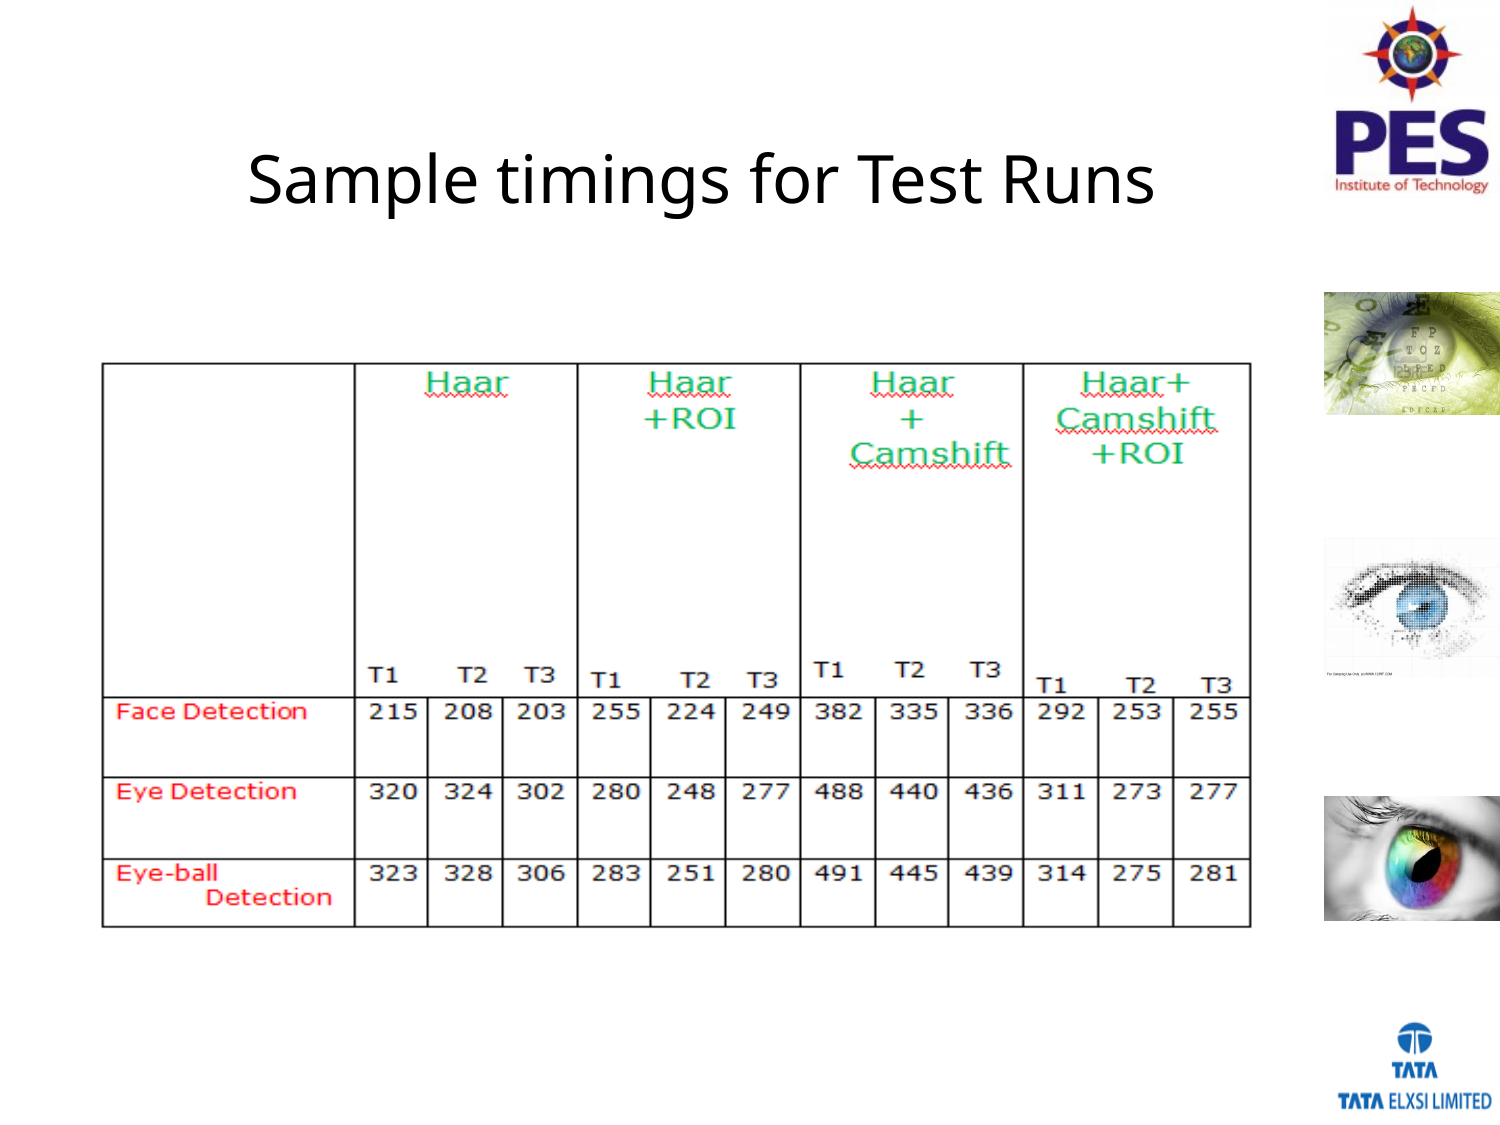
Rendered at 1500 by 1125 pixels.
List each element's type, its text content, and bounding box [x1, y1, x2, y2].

picture [1323, 0, 1500, 200]
picture [1323, 1007, 1500, 1125]
picture [1324, 538, 1500, 678]
title Sample timings for Test Runs [64, 101, 1340, 252]
picture [1323, 292, 1500, 415]
picture [1323, 796, 1500, 921]
picture [71, 351, 1281, 942]
